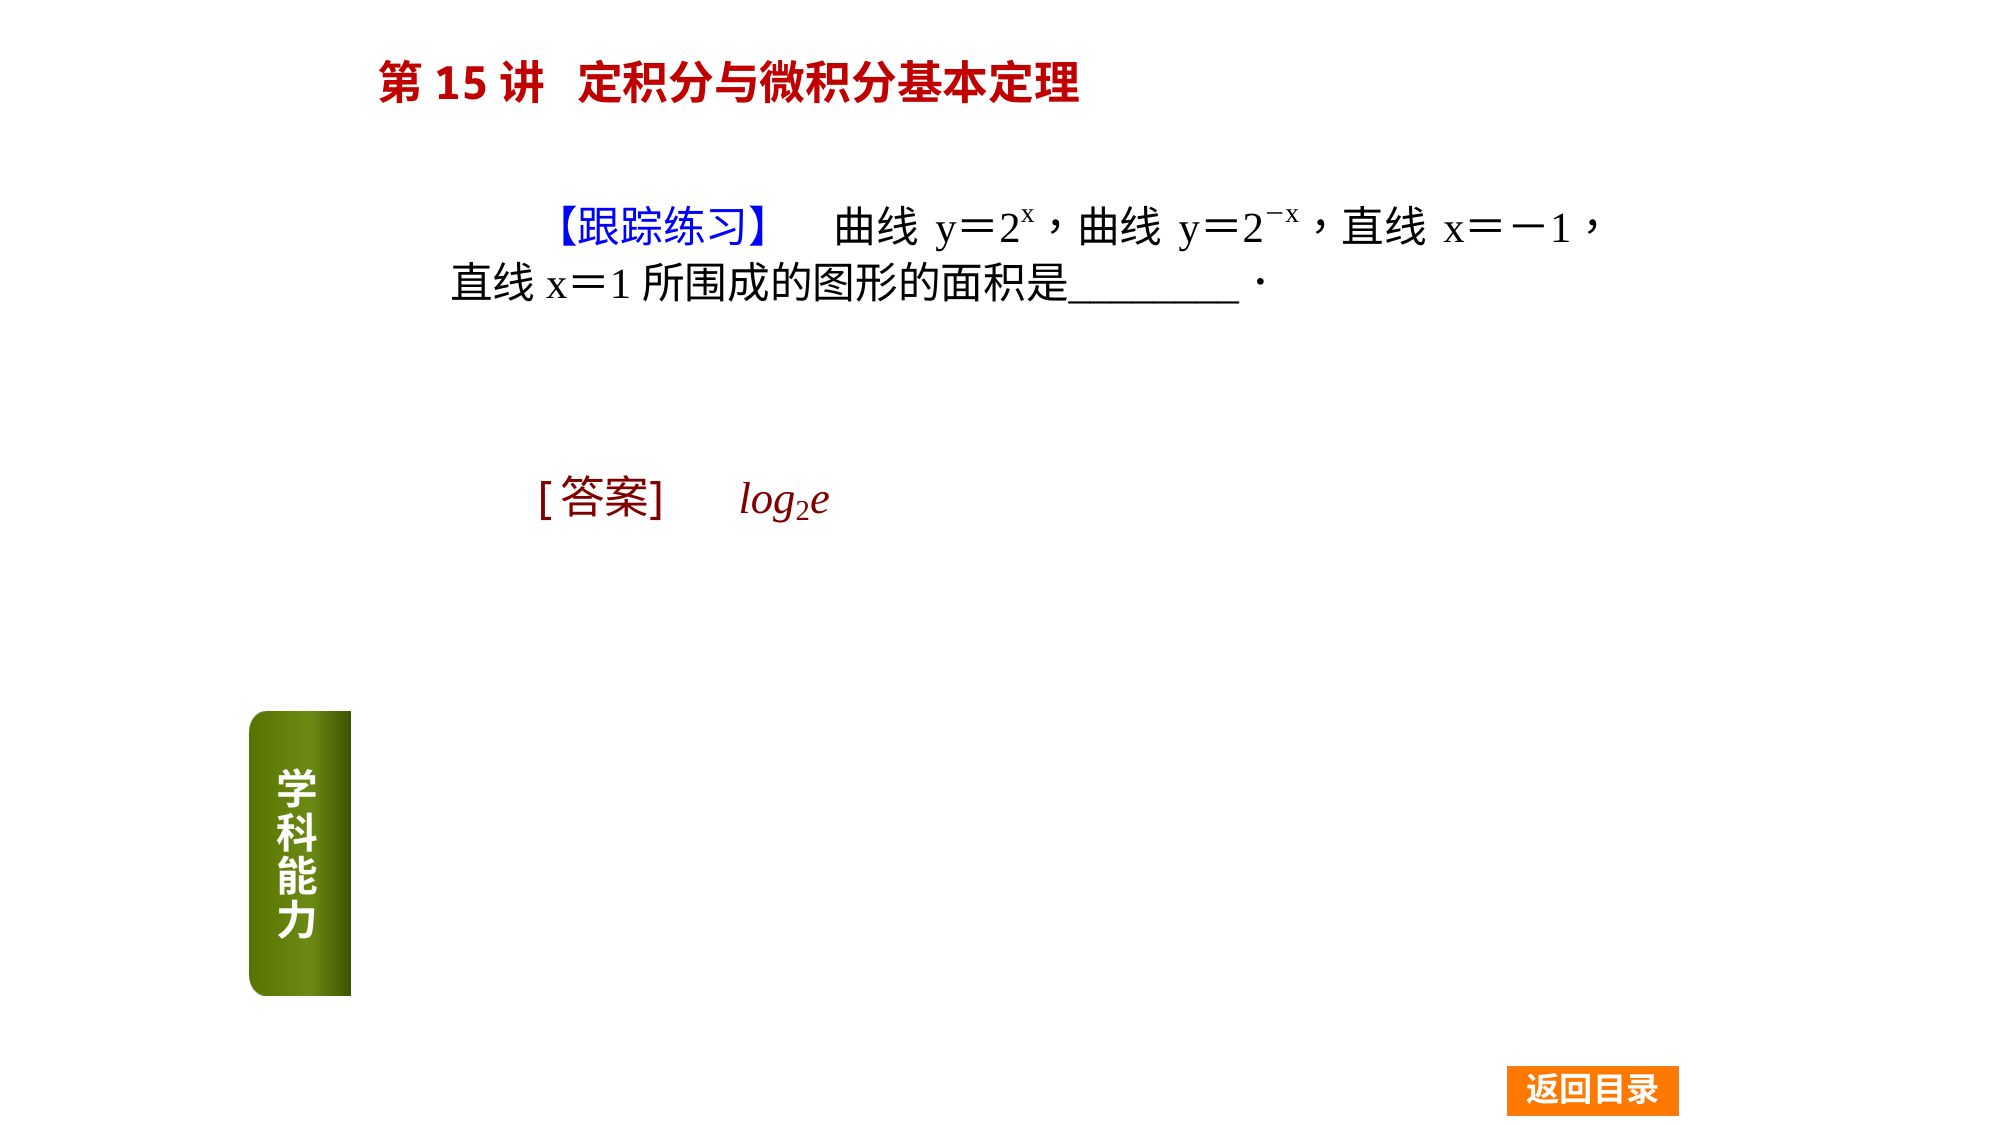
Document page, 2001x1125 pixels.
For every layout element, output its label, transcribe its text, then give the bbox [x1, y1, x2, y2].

text_box 返回目录 [1507, 1066, 1679, 1116]
text_box 第15讲 定积分与微积分基本定理 [362, 42, 1461, 121]
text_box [449, 199, 1615, 786]
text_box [448, 468, 1563, 641]
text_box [249, 711, 351, 1052]
